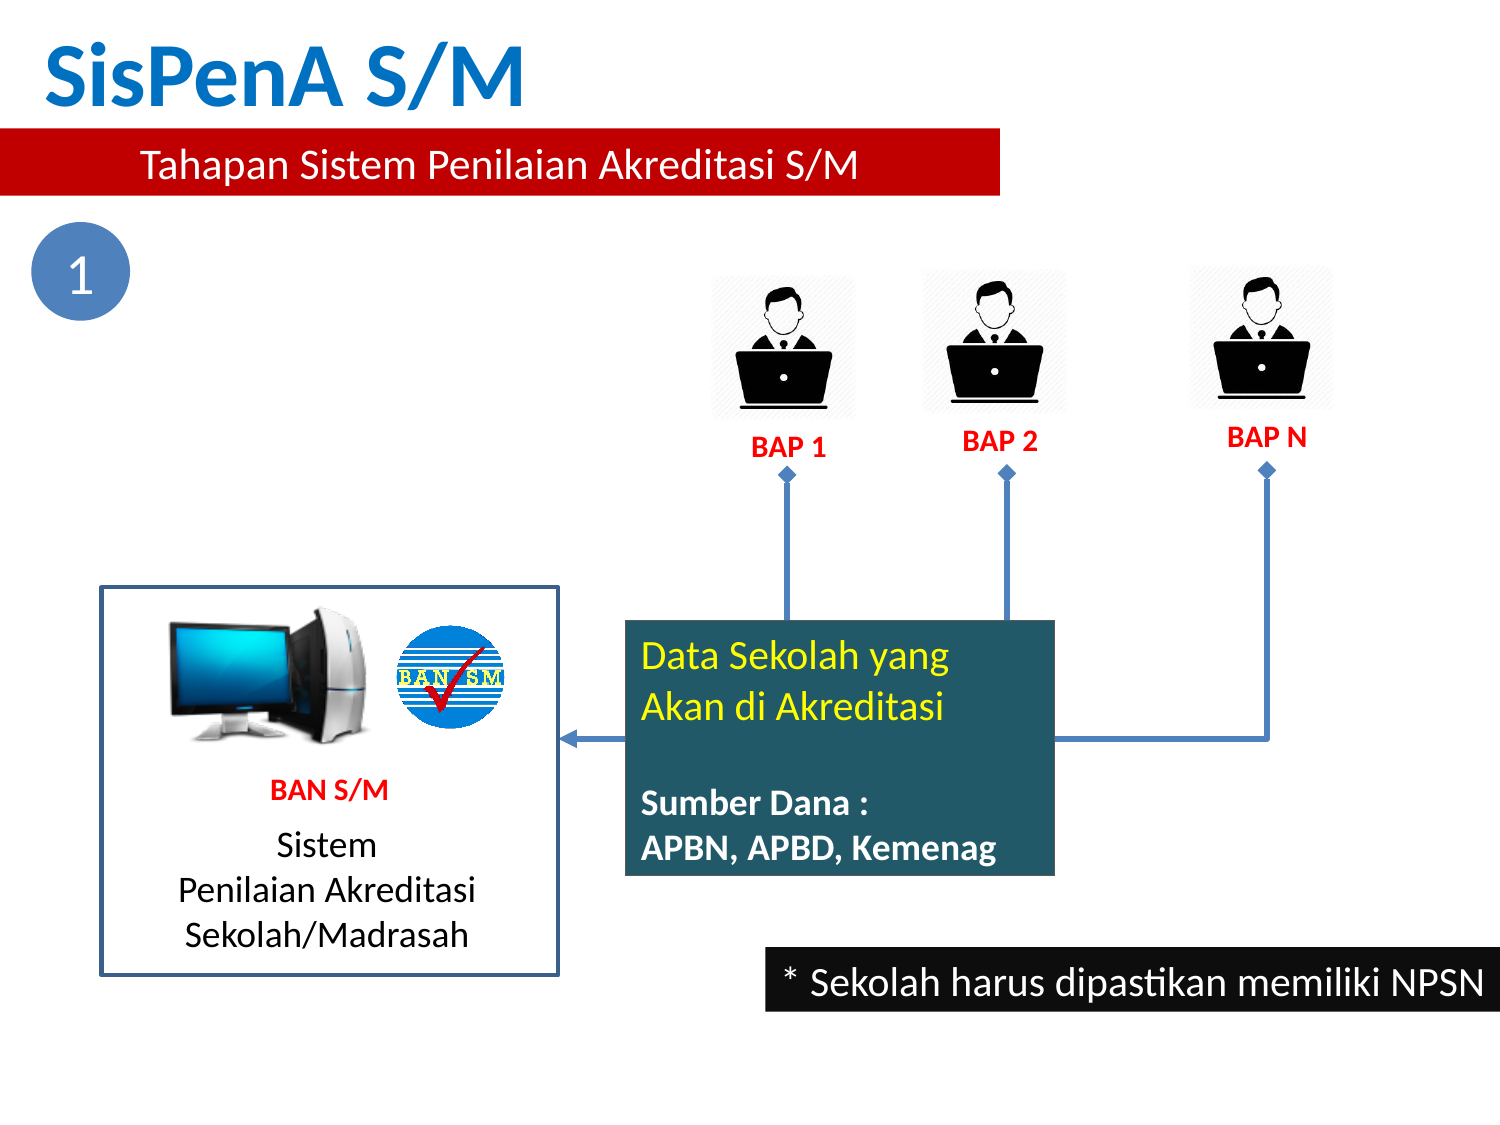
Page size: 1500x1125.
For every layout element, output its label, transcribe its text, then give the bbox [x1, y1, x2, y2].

text_box BAP 1 [703, 419, 875, 472]
text_box SisPenA S/M [29, 7, 632, 132]
text_box * Sekolah harus dipastikan memiliki NPSN [765, 947, 1500, 1012]
text_box [871, 464, 1273, 740]
text_box 1 [31, 221, 131, 321]
text_box Tahapan Sistem Penilaian Akreditasi S/M [0, 128, 1000, 196]
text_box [101, 578, 559, 976]
text_box [562, 713, 625, 745]
text_box BAP N [1182, 408, 1353, 462]
text_box BAP 2 [915, 412, 1086, 466]
text_box [991, 467, 1014, 574]
picture [922, 269, 1067, 414]
text_box [764, 472, 794, 620]
picture [1189, 265, 1334, 410]
text_box Data Sekolah yang Akan di Akreditasi Sumber Dana : APBN, APBD, Kemenag [625, 620, 1055, 876]
picture [710, 275, 856, 421]
